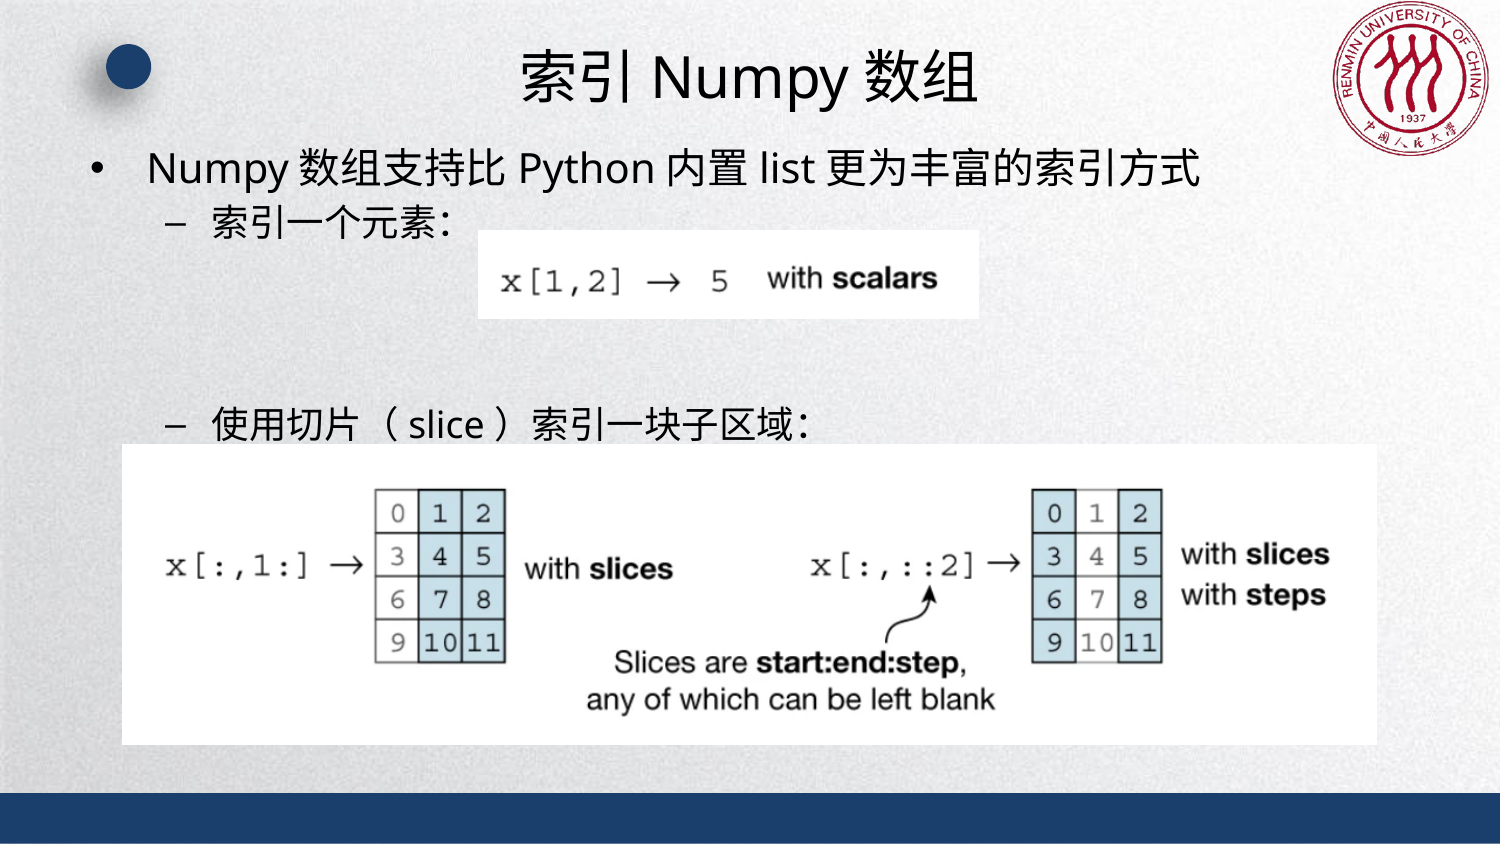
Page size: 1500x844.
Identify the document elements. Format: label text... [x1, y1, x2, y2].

picture [0, 0, 1500, 793]
list Numpy数组支持比Python内置list更为丰富的索引方式 索引一个元素： 使用切片（slice）索引一块子区域： [75, 134, 1425, 781]
title 索引Numpy数组 [75, 33, 1425, 116]
